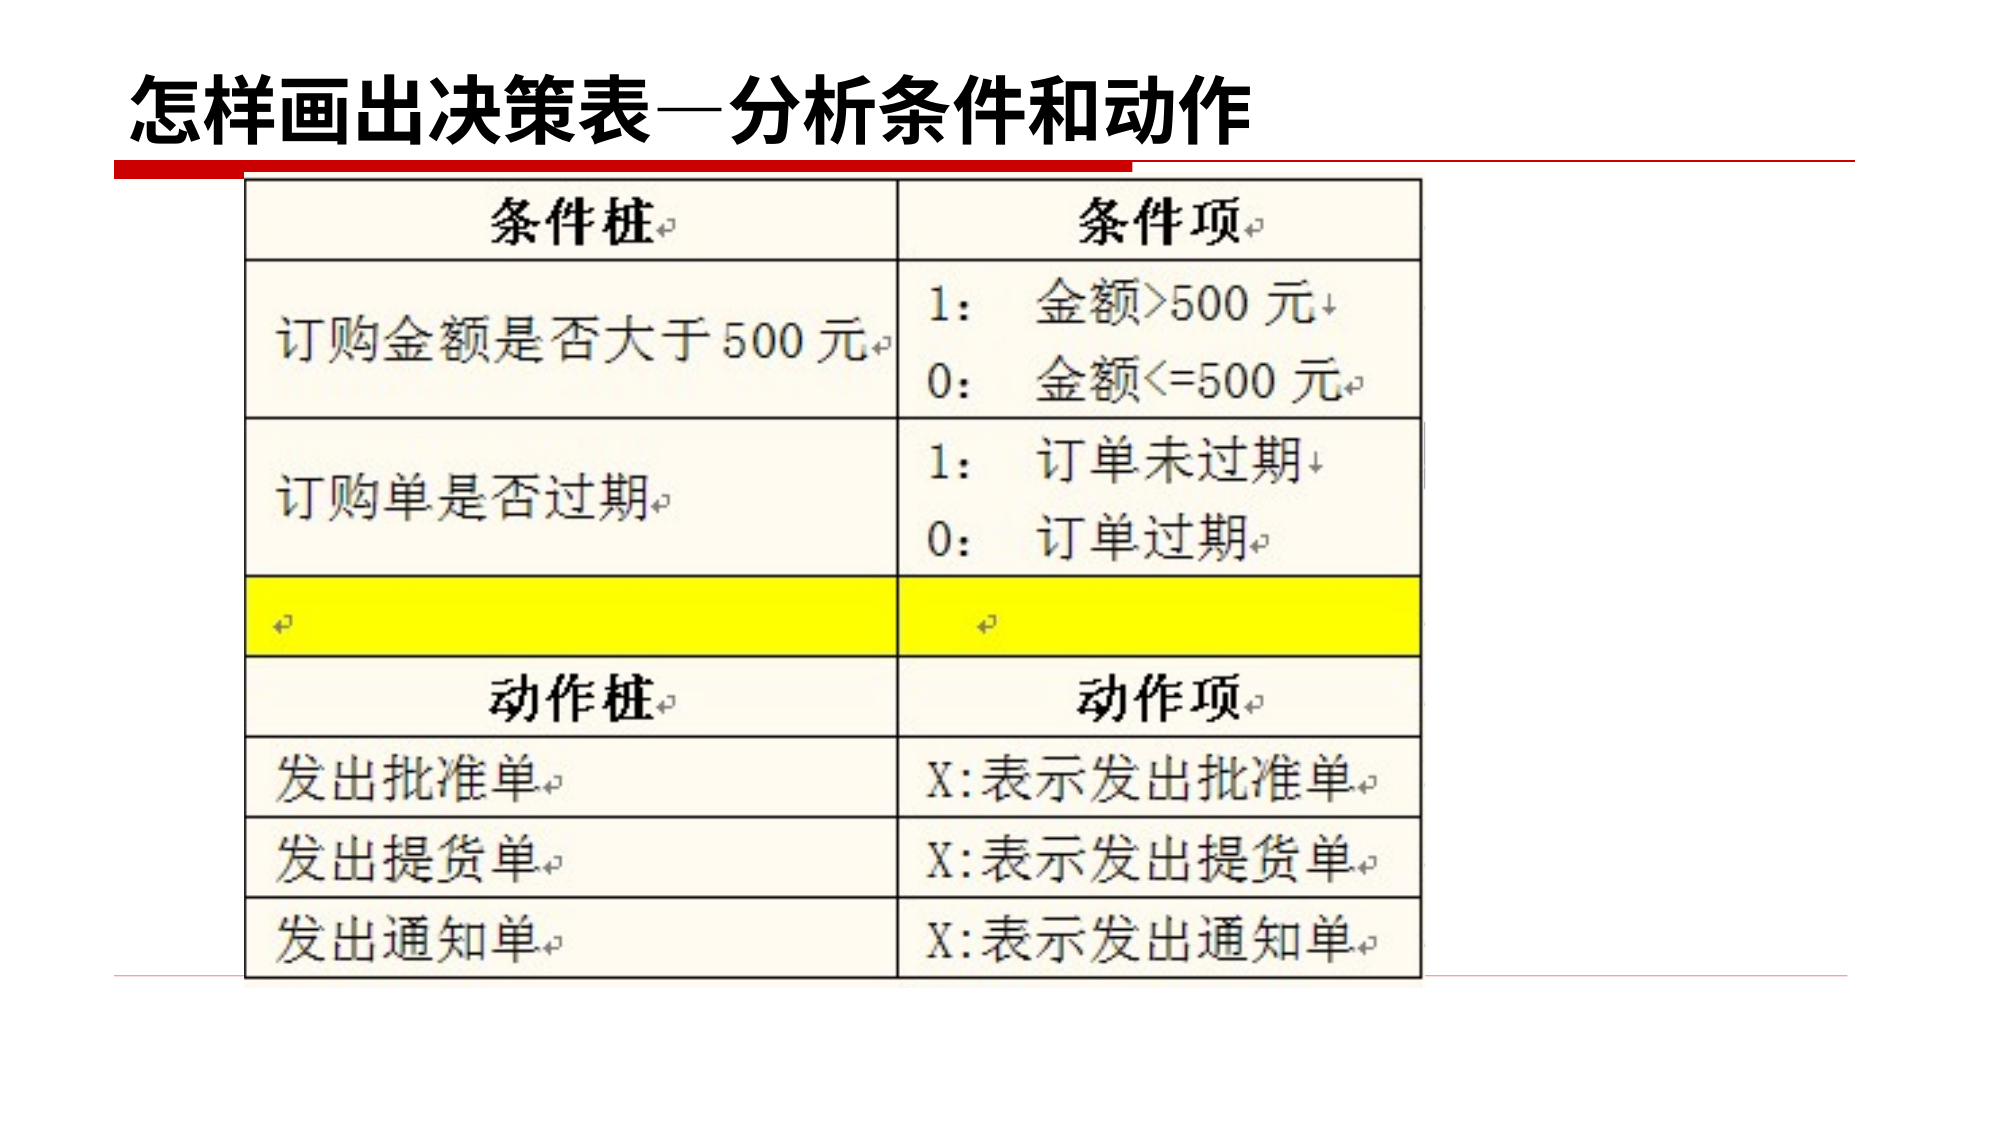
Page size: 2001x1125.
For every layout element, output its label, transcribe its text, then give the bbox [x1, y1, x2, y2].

picture [243, 172, 1426, 989]
title 怎样画出决策表—分析条件和动作 [112, 42, 1863, 161]
